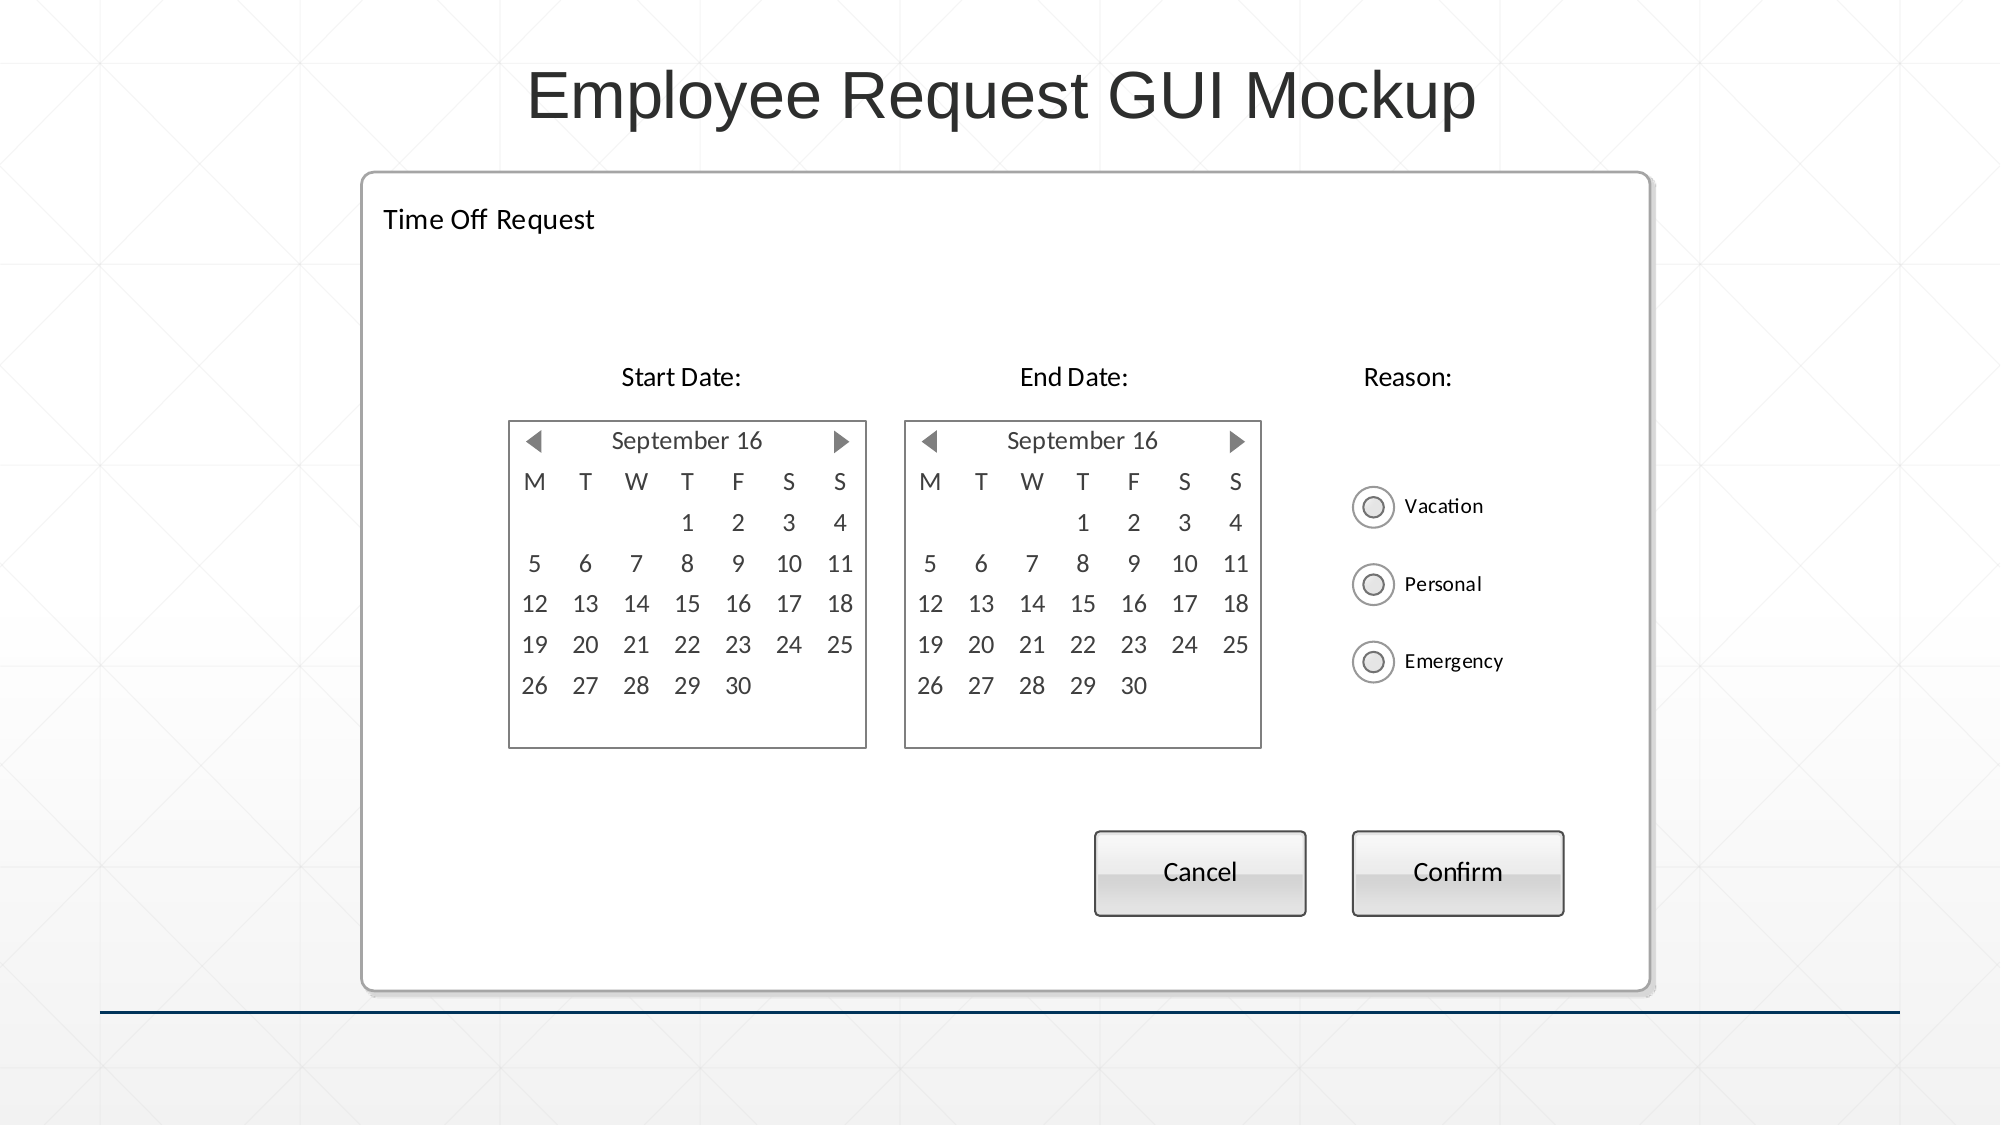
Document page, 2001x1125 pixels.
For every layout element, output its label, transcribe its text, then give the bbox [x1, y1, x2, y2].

picture [357, 167, 1657, 999]
list Employee Request GUI Mockup [510, 53, 1503, 142]
